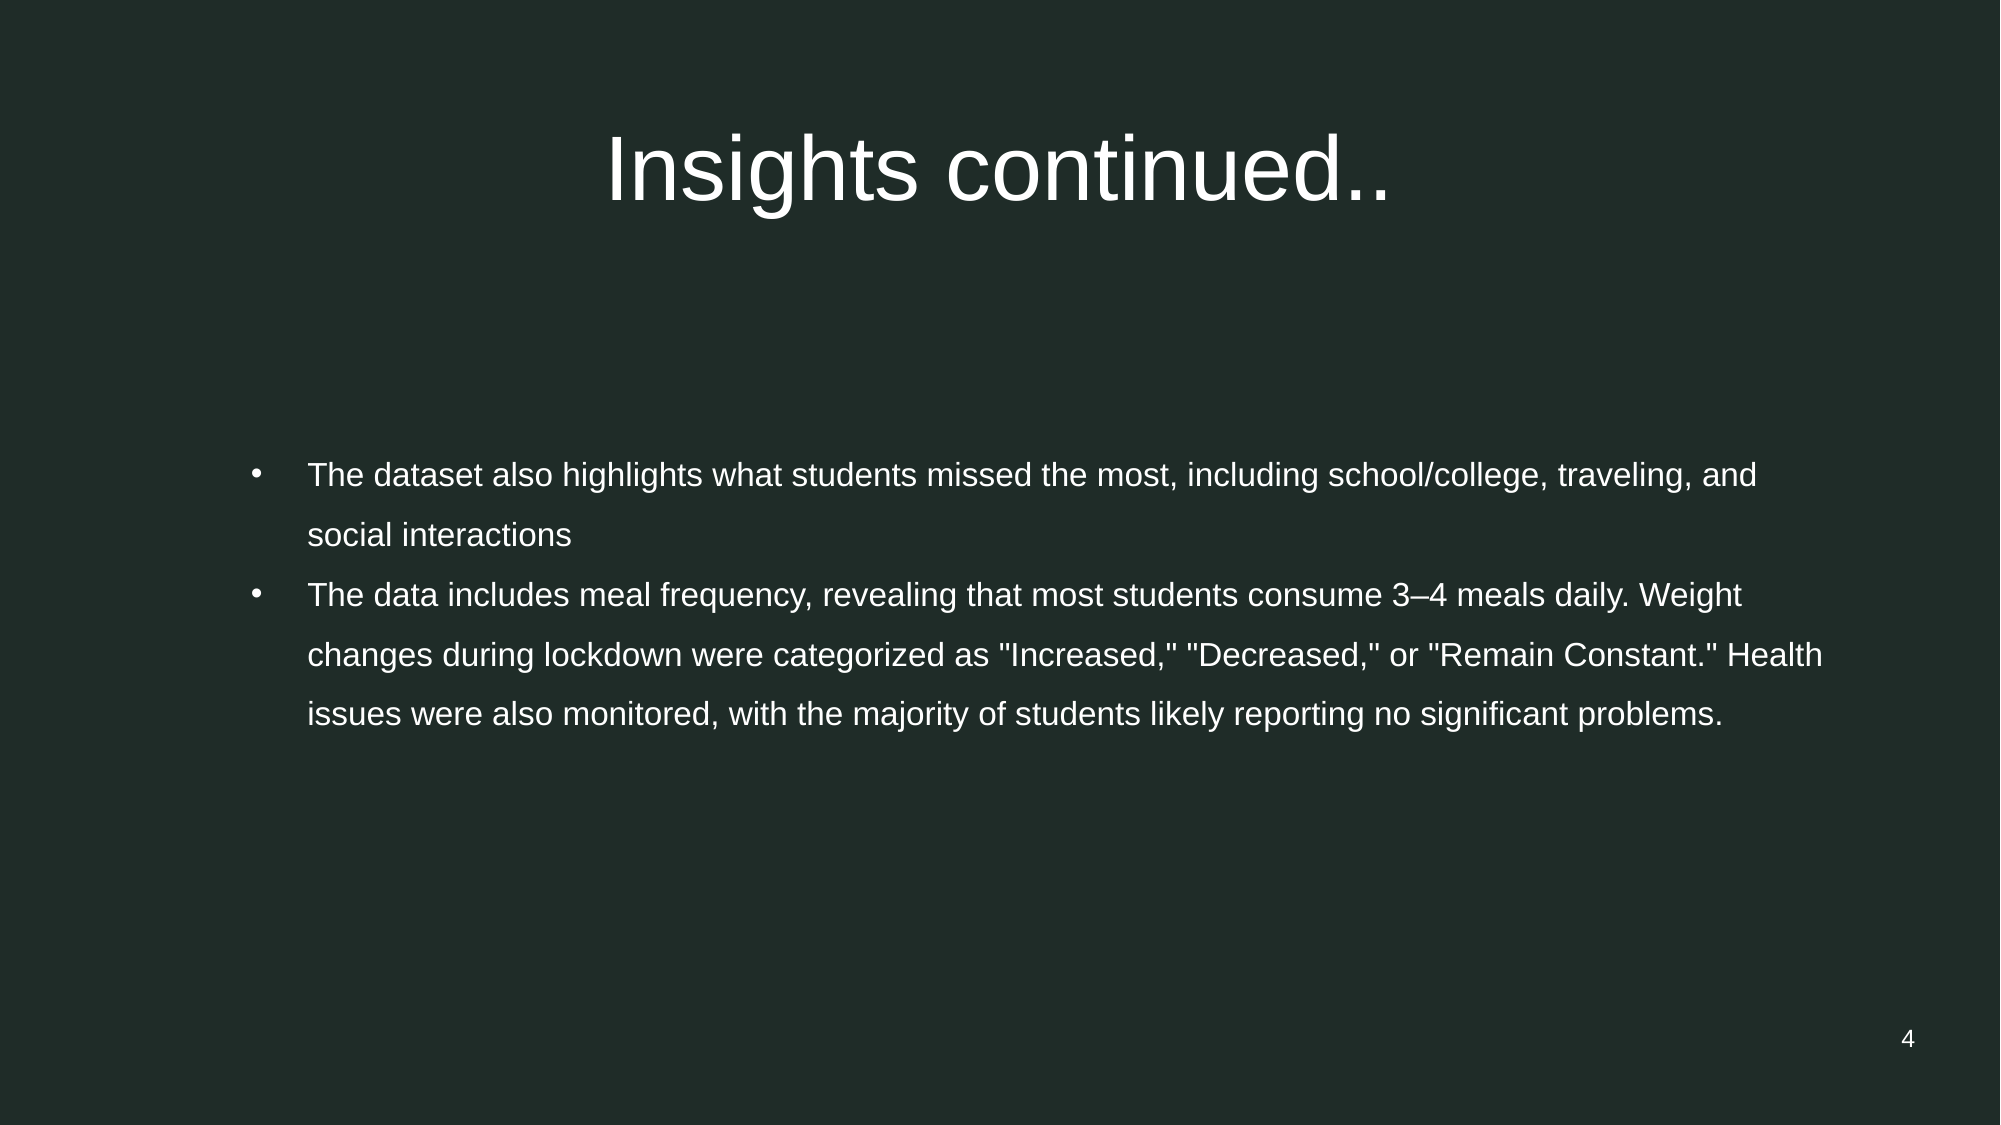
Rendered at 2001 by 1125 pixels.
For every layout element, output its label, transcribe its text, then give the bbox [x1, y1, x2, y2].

title Insights continued.. [62, 62, 1938, 280]
slide_number 4 [1791, 1008, 1931, 1068]
text_box The dataset also highlights what students missed the most, including school/college, traveling, and social interactions The data includes meal frequency, revealing that most students consume 3–4 meals daily. Weight changes during lockdown were categorized as "Increased," "Decreased," or "Remain Constant." Health issues were also monitored, with the majority of students likely reporting no significant problems. [235, 297, 1861, 869]
